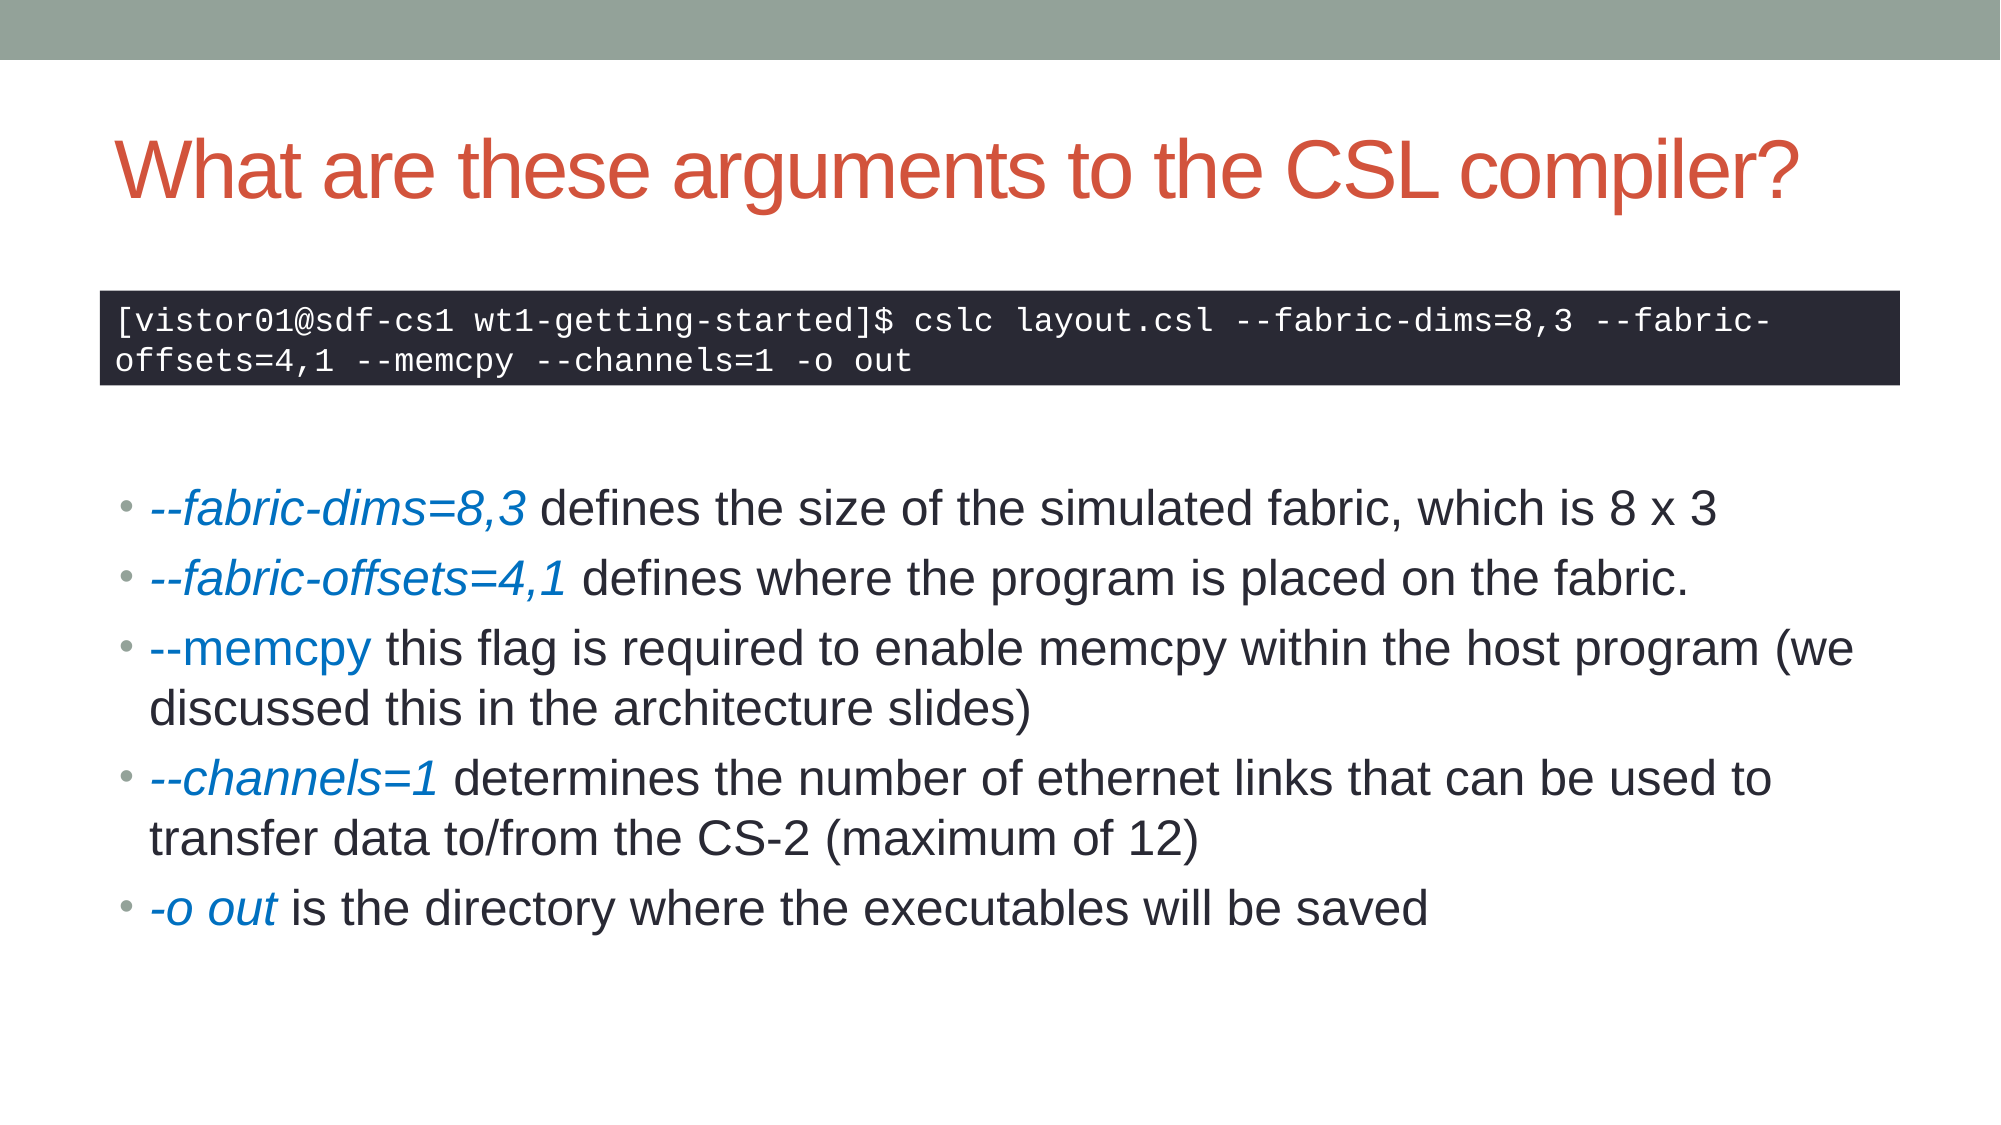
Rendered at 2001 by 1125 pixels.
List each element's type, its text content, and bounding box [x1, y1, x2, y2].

title What are these arguments to the CSL compiler? [99, 87, 1900, 244]
text_box [vistor01@sdf-cs1 wt1-getting-started]$ cslc layout.csl --fabric-dims=8,3 --fabric-offsets=4,1 --memcpy --channels=1 -o out [99, 290, 1900, 386]
list --fabric-dims=8,3 defines the size of the simulated fabric, which is 8 x 3 --fabric-offsets=4,1 defines where the program is placed on the fabric. --memcpy this flag is required to enable memcpy within the host program (we discussed this in the architecture slides) --channels=1 determines the number of ethernet links that can be used to transfer data to/from the CS-2 (maximum of 12) -o out is the directory where the executables will be saved [104, 468, 1905, 1016]
